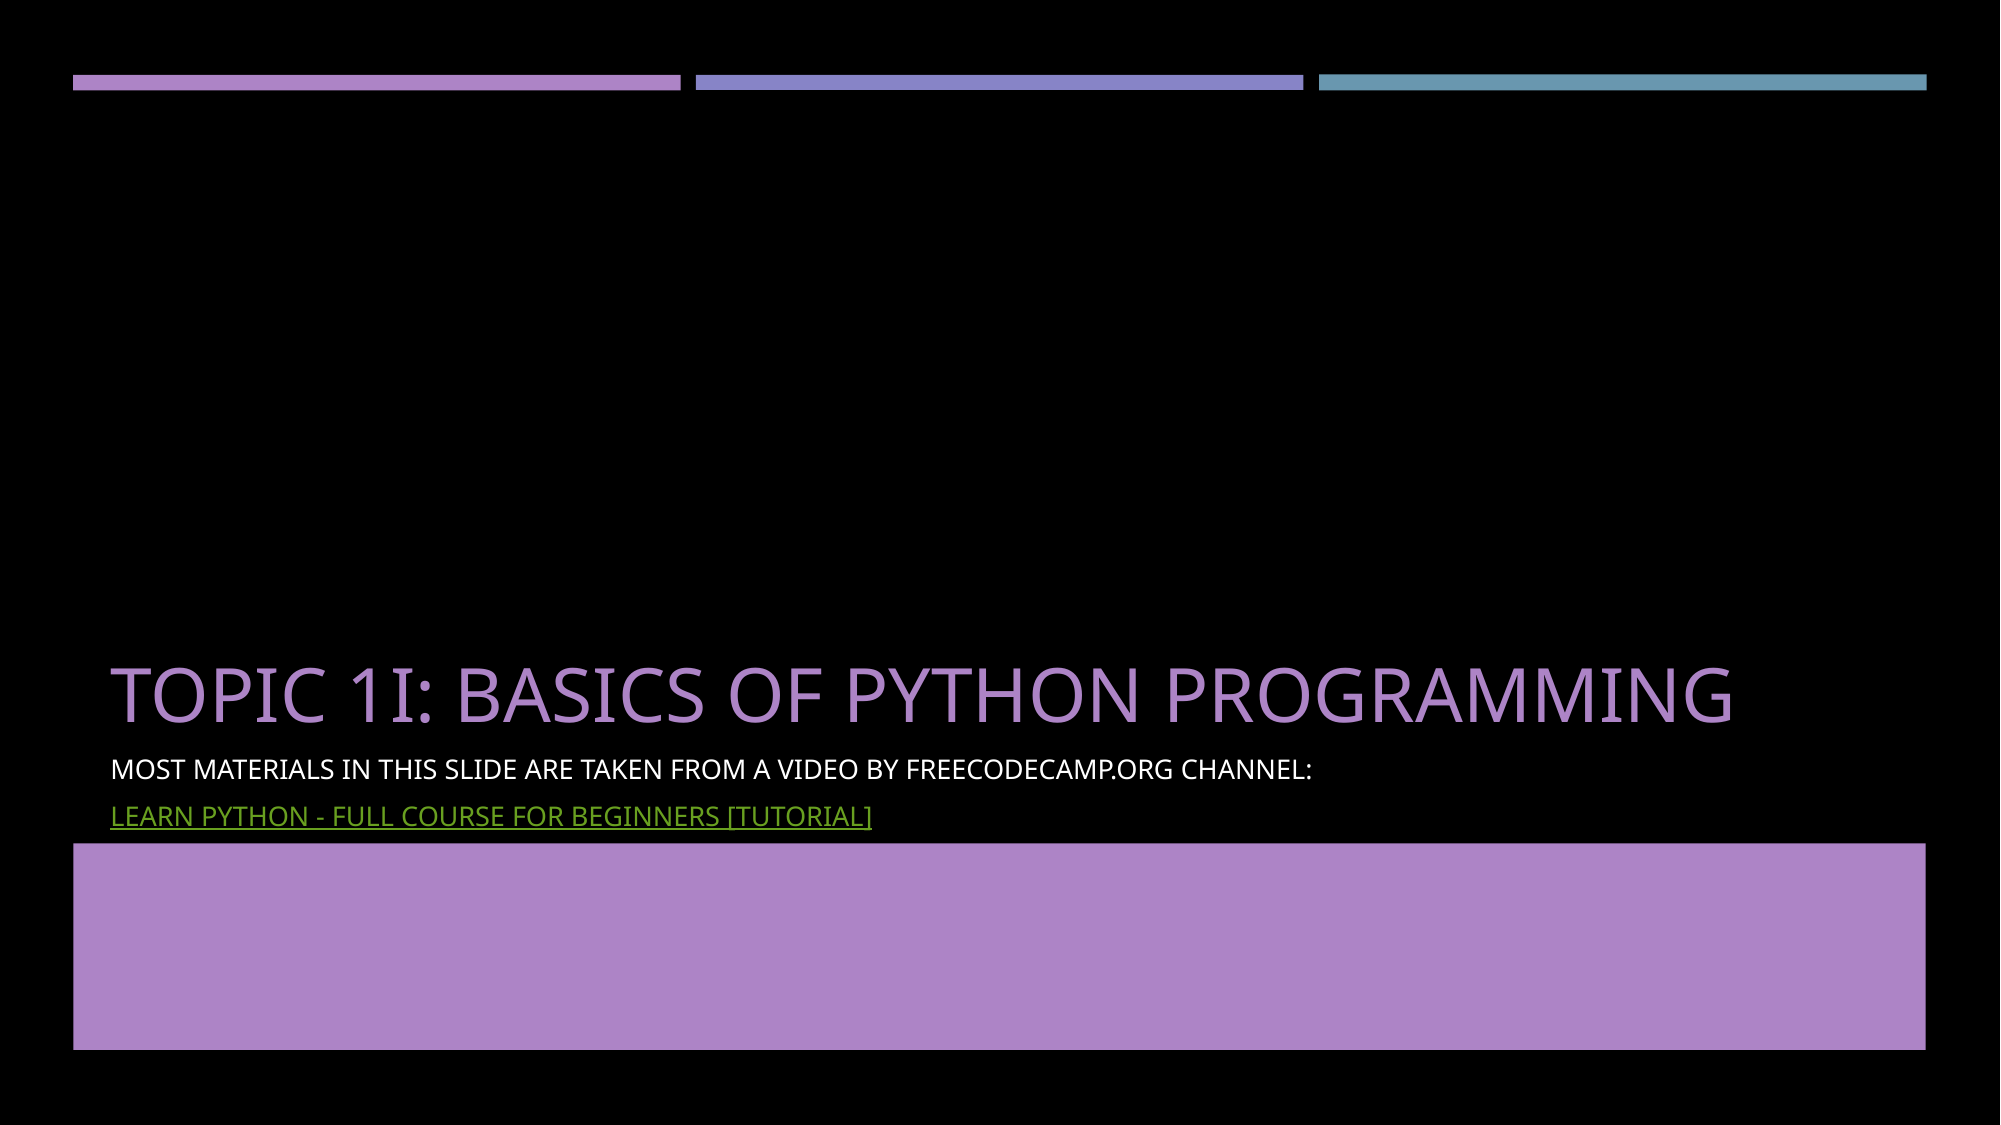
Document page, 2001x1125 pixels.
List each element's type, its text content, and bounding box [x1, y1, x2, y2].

title Topic 1I: Basics of Python Programming [95, 499, 1905, 744]
list Most Materials in this slide are taken from a video by freecodecamp.org channel: Learn Python - Full Course for Beginners [Tutorial] [95, 744, 1905, 844]
